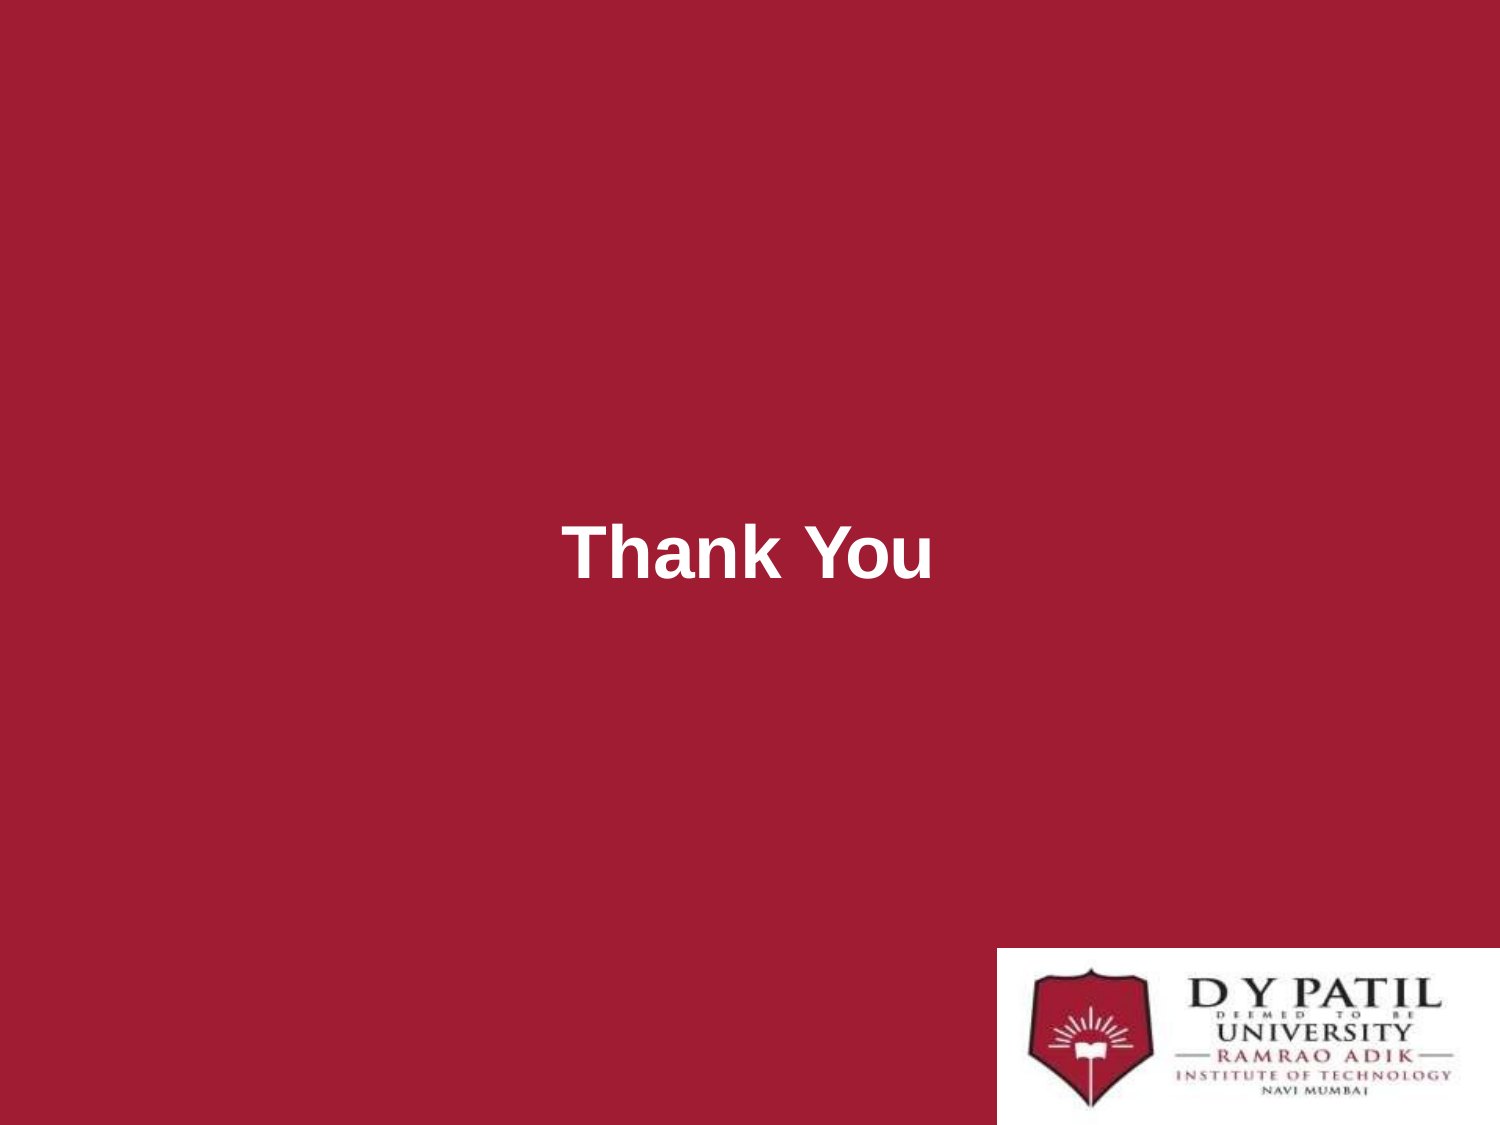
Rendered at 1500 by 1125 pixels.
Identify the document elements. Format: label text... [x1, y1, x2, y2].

text_box [997, 948, 1500, 1125]
title Thank You [559, 501, 941, 692]
